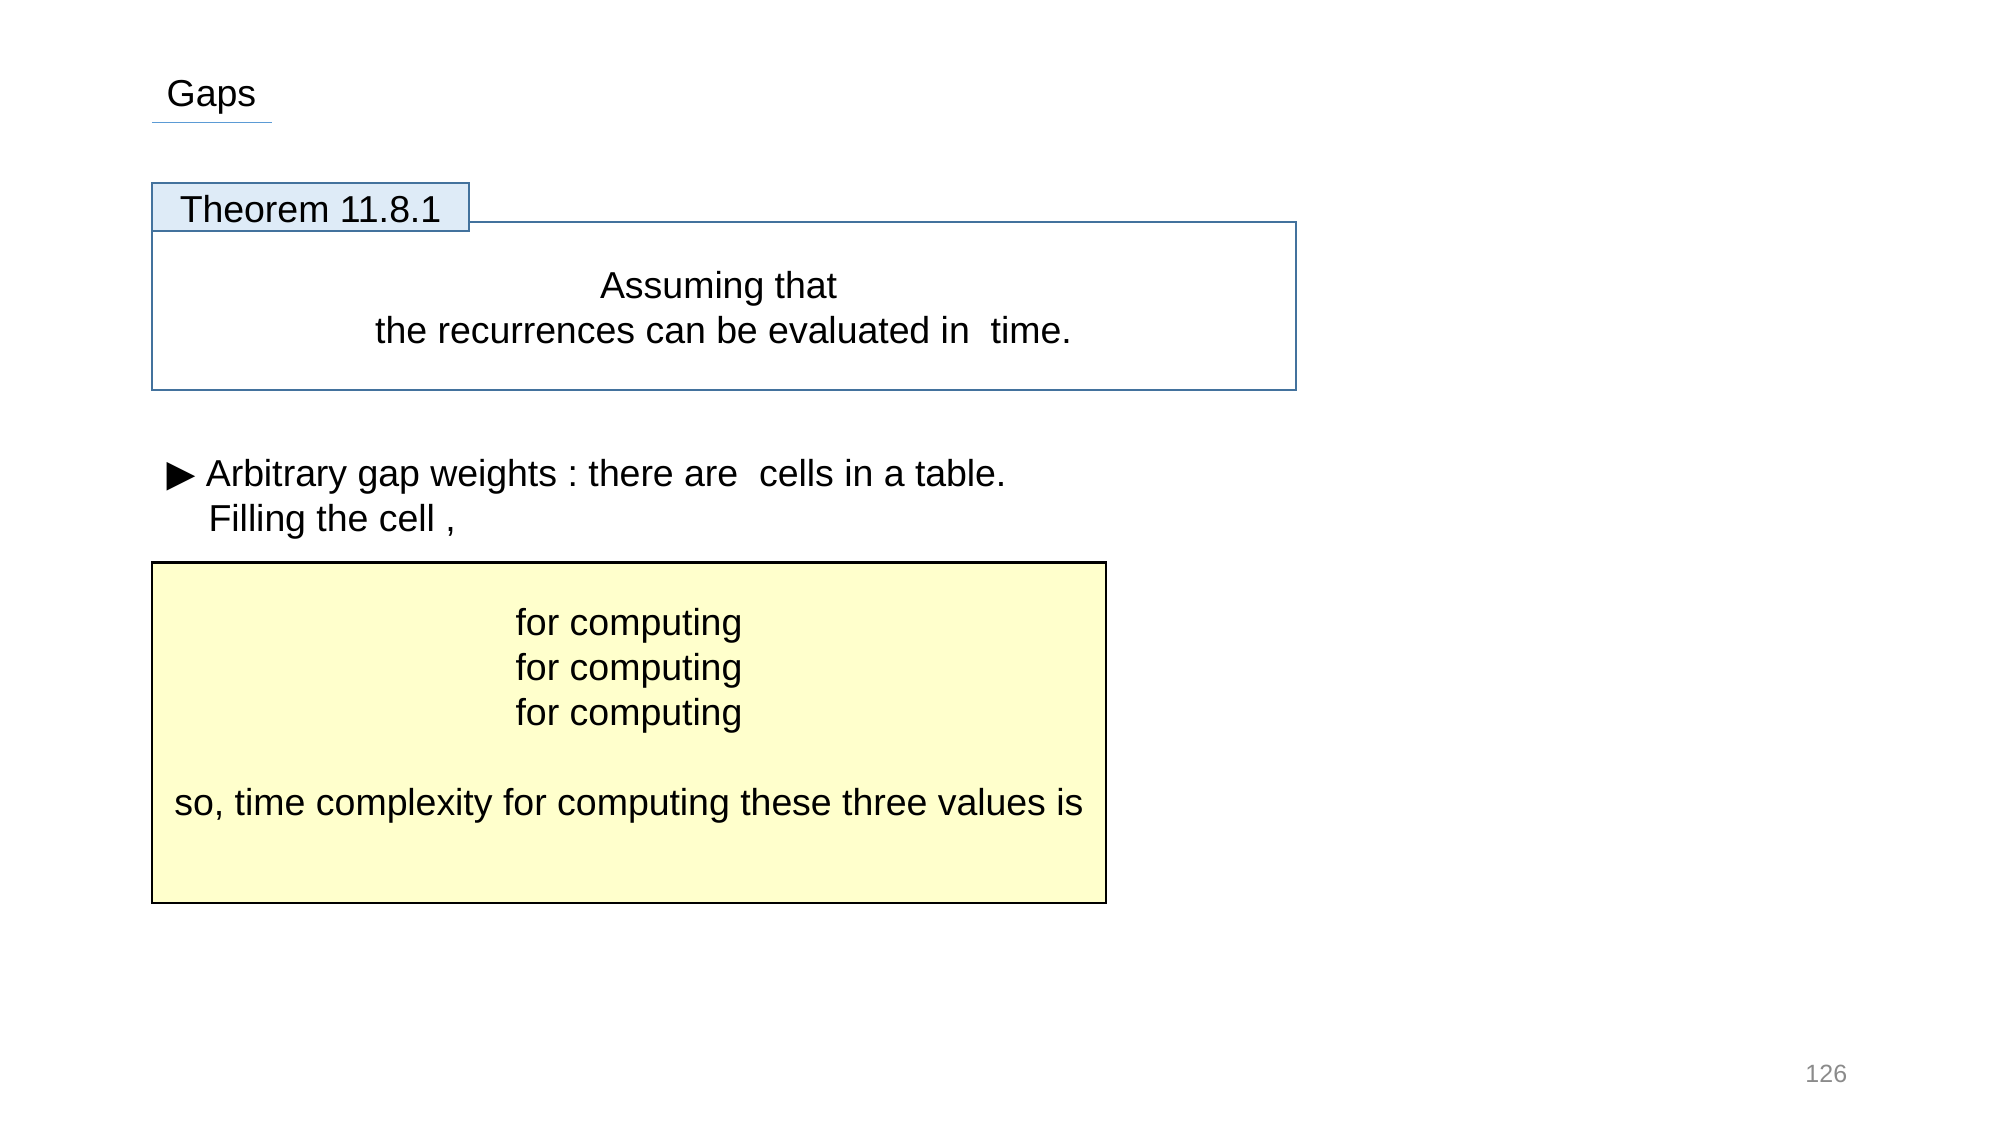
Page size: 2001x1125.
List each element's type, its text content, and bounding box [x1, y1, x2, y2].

slide_number 126 [1412, 1042, 1863, 1103]
text_box Gaps [151, 61, 1253, 122]
text_box Theorem 11.8.1 [151, 182, 470, 232]
